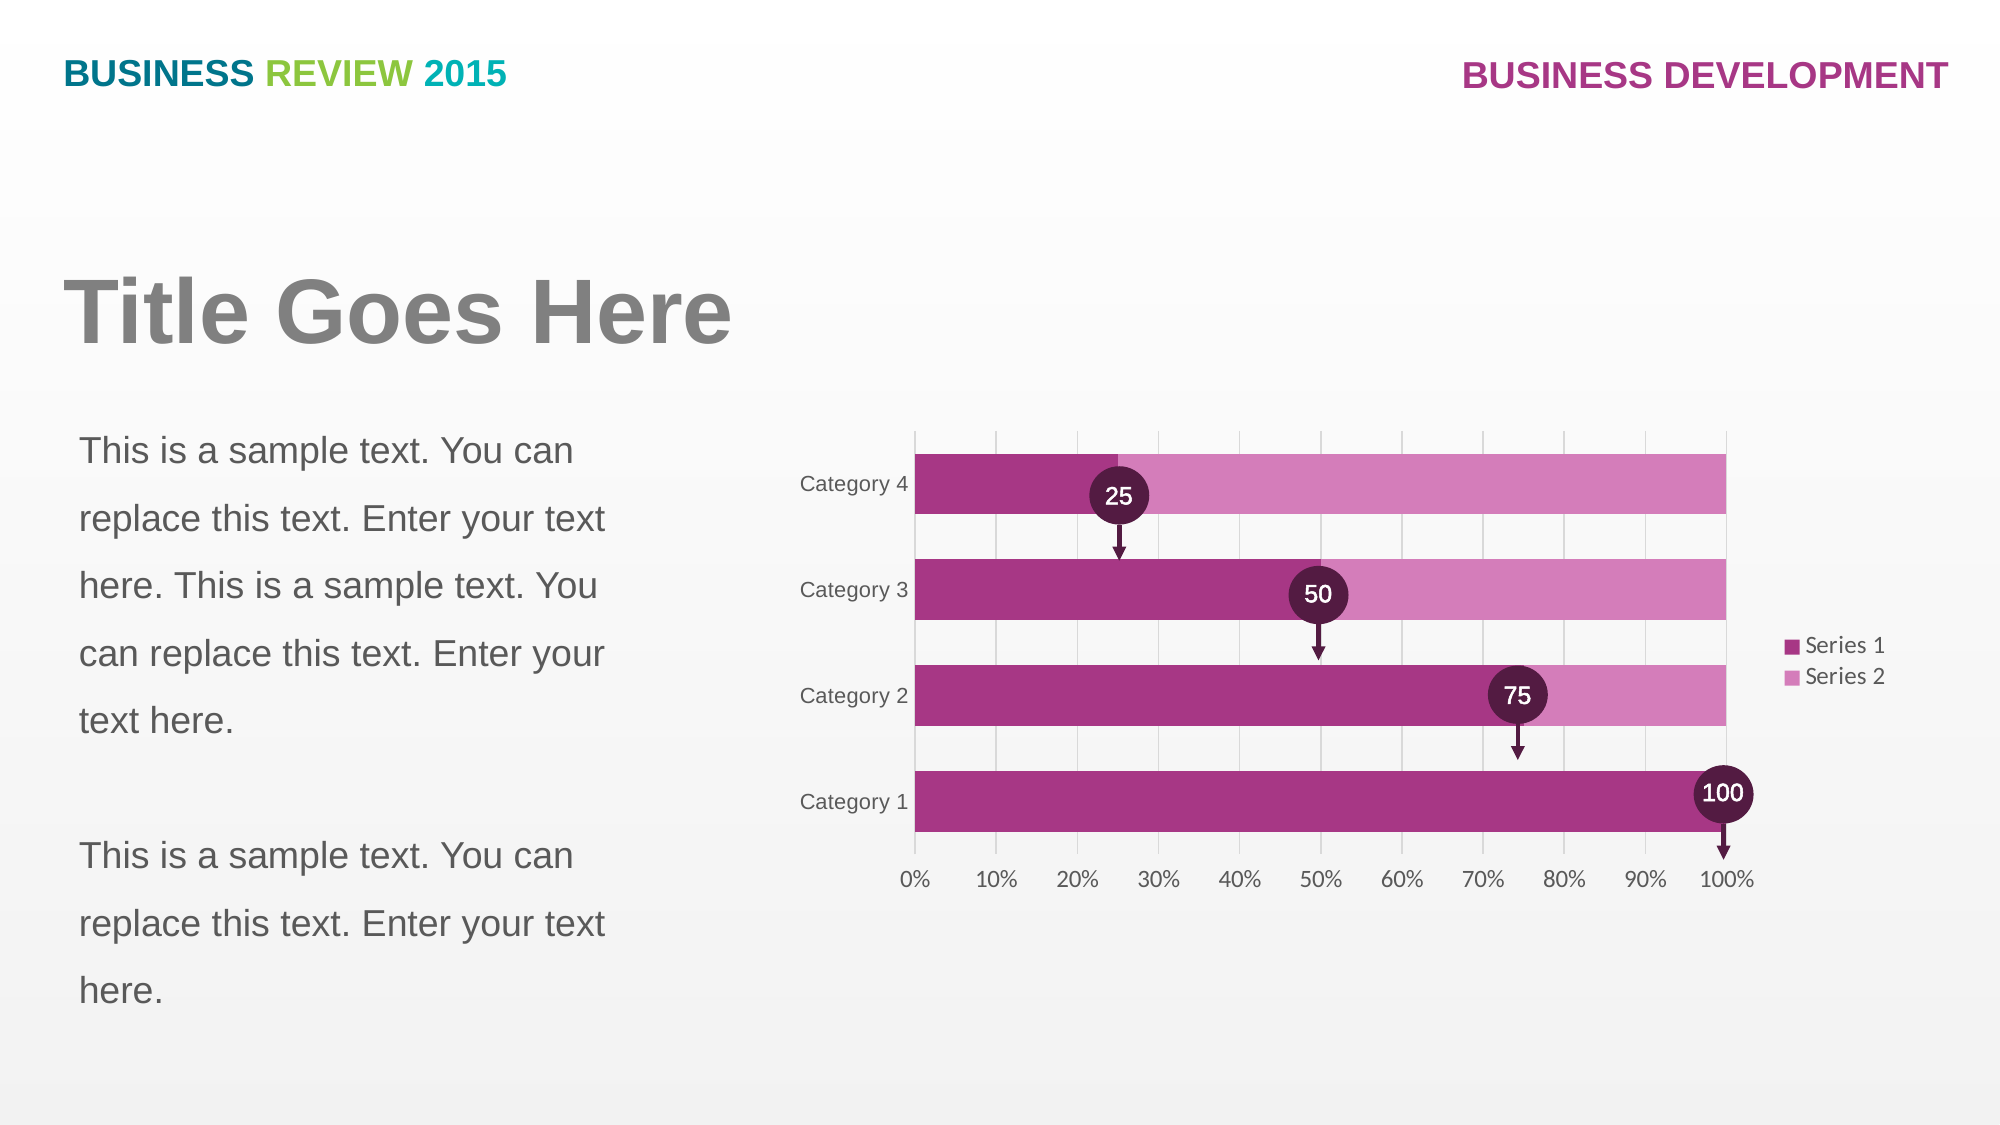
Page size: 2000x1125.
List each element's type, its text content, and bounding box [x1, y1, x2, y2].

text_box BUSINESS REVIEW 2015 [48, 41, 580, 102]
chart [777, 421, 1906, 904]
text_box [1089, 466, 1150, 561]
text_box Title Goes Here [48, 244, 843, 370]
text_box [1487, 665, 1548, 761]
text_box This is a sample text. You can replace this text. Enter your text here. This is a sample text. You can replace this text. Enter your text here. This is a sample text. You can replace this text. Enter your text here. [63, 379, 682, 1035]
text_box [1288, 565, 1349, 661]
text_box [1687, 765, 1760, 860]
text_box BUSINESS DEVELOPMENT [1432, 44, 1965, 104]
